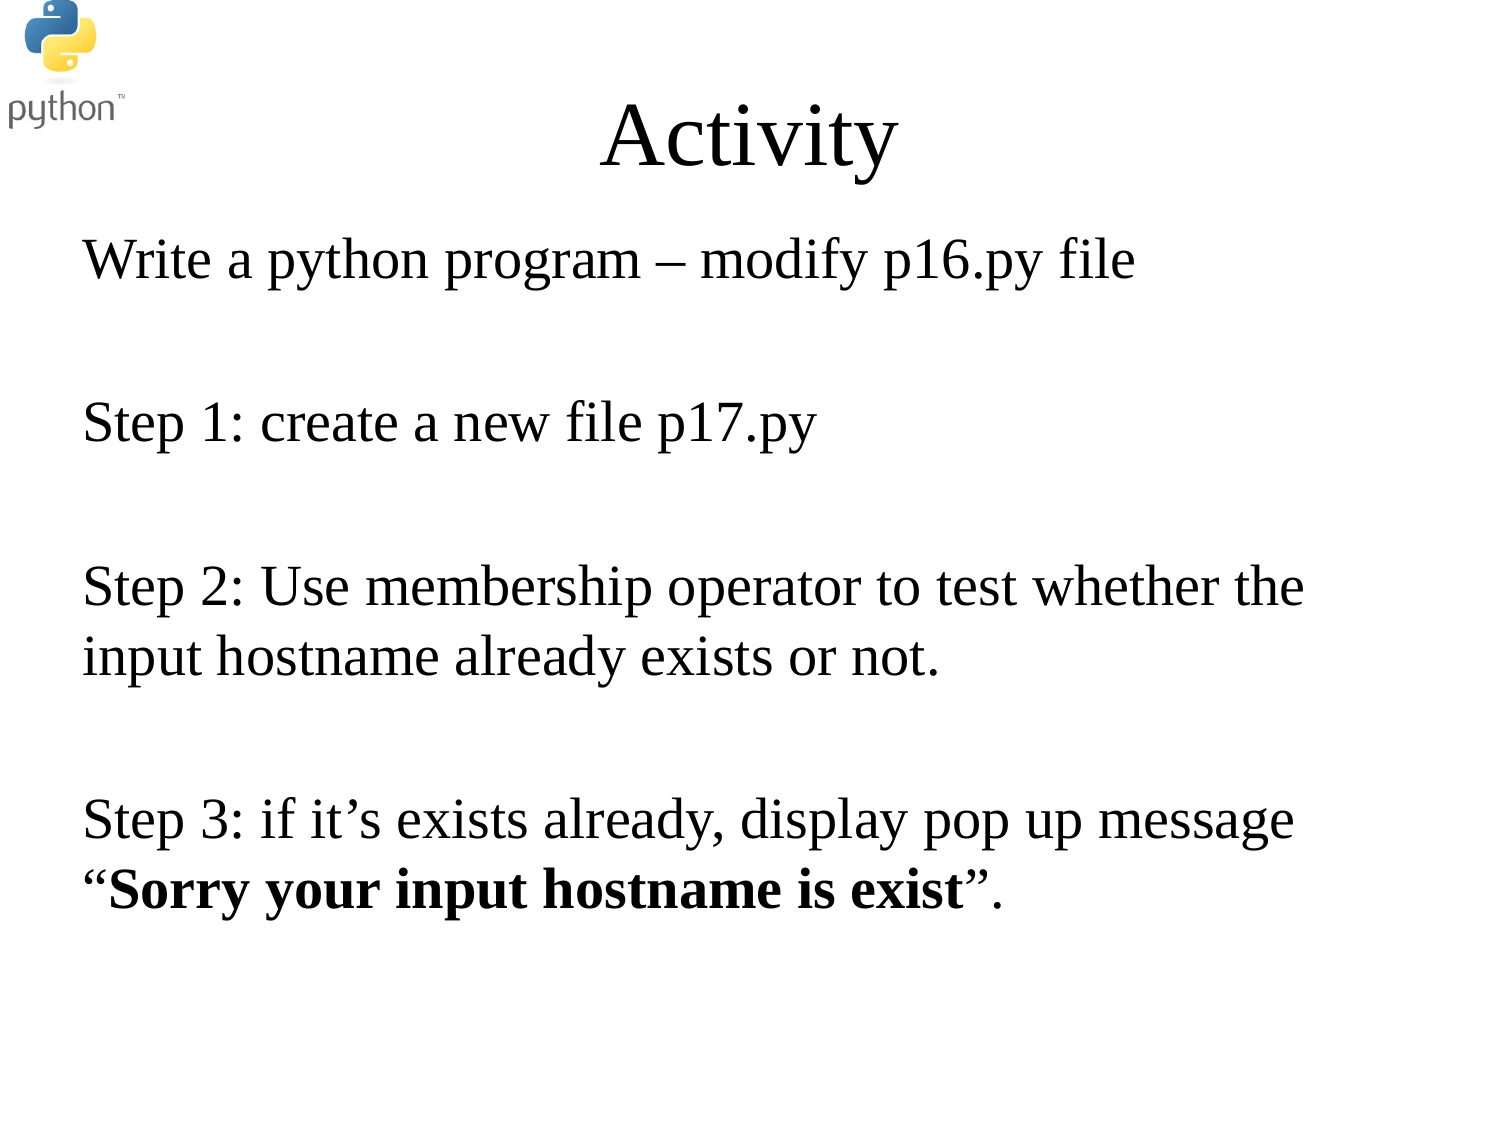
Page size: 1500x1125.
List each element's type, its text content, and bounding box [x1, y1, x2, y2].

title Activity [75, 45, 1425, 213]
list Write a python program – modify p16.py file Step 1: create a new file p17.py Step 2: Use membership operator to test whether the input hostname already exists or not. Step 3: if it’s exists already, display pop up message “Sorry your input hostname is exist”. [67, 212, 1418, 955]
picture [9, 0, 126, 130]
